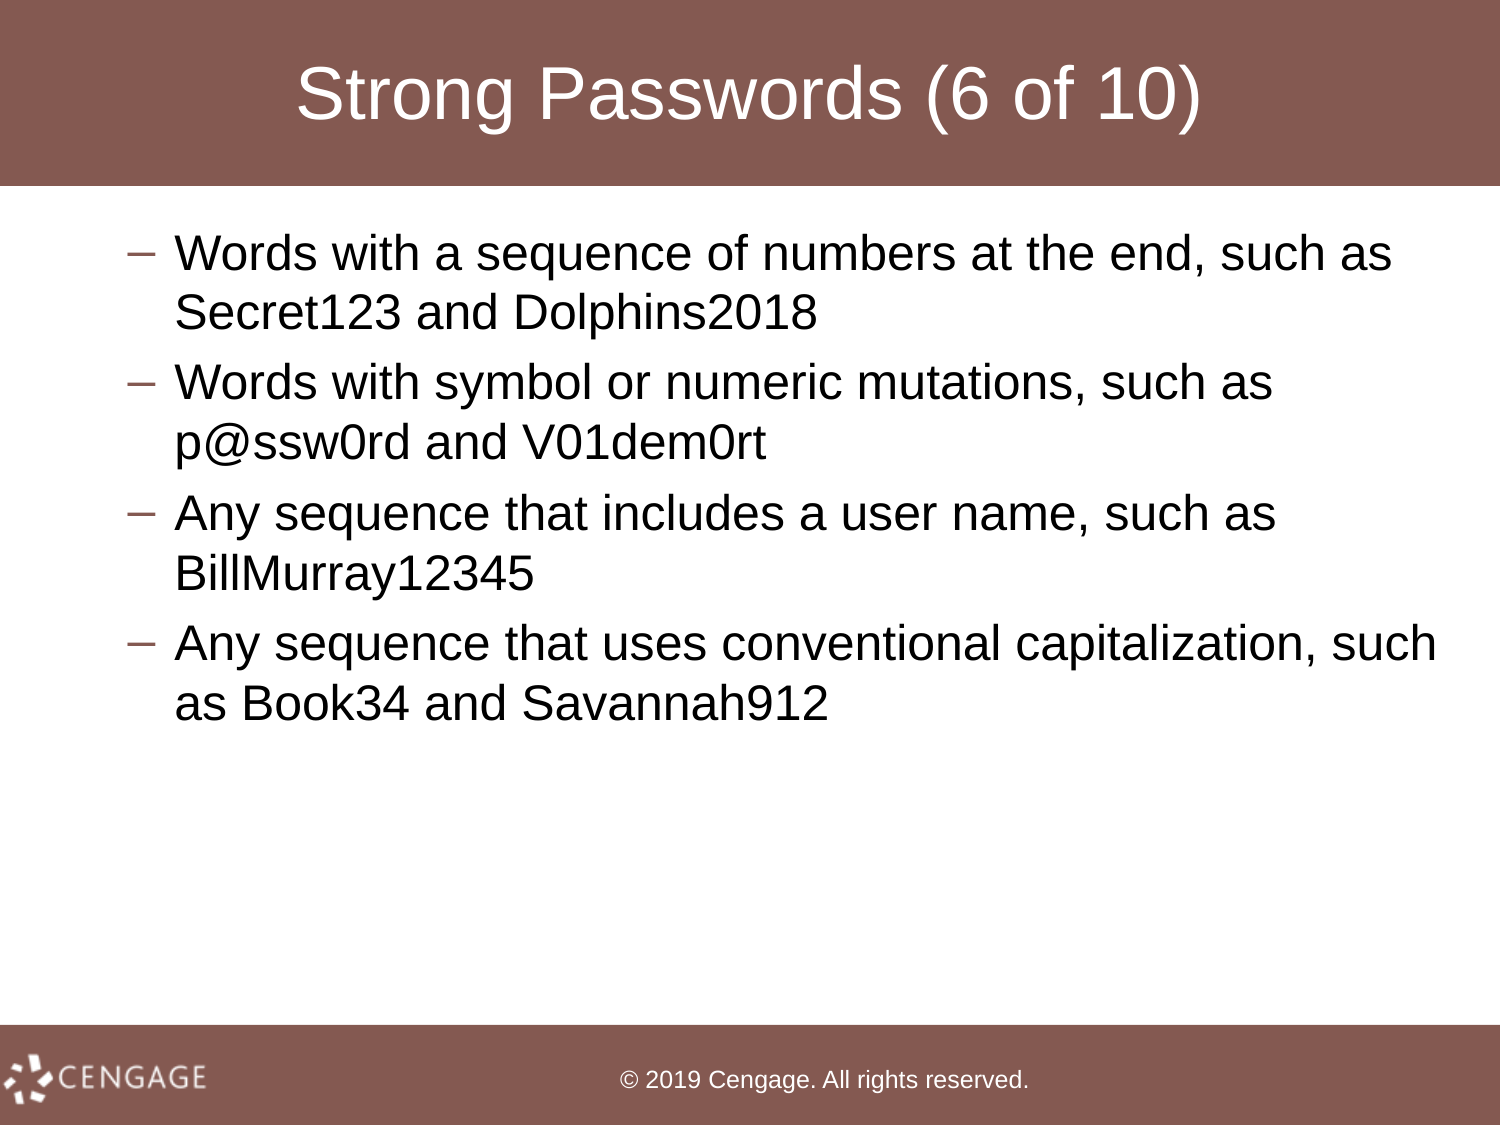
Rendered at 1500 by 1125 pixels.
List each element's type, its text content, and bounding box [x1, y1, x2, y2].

picture [0, 1051, 211, 1106]
list Words with a sequence of numbers at the end, such as Secret123 and Dolphins2018 Words with symbol or numeric mutations, such as p@ssw0rd and V01dem0rt Any sequence that includes a user name, such as BillMurray12345 Any sequence that uses conventional capitalization, such as Book34 and Savannah912 [37, 212, 1475, 1005]
title Strong Passwords (6 of 10) [75, 4, 1425, 175]
